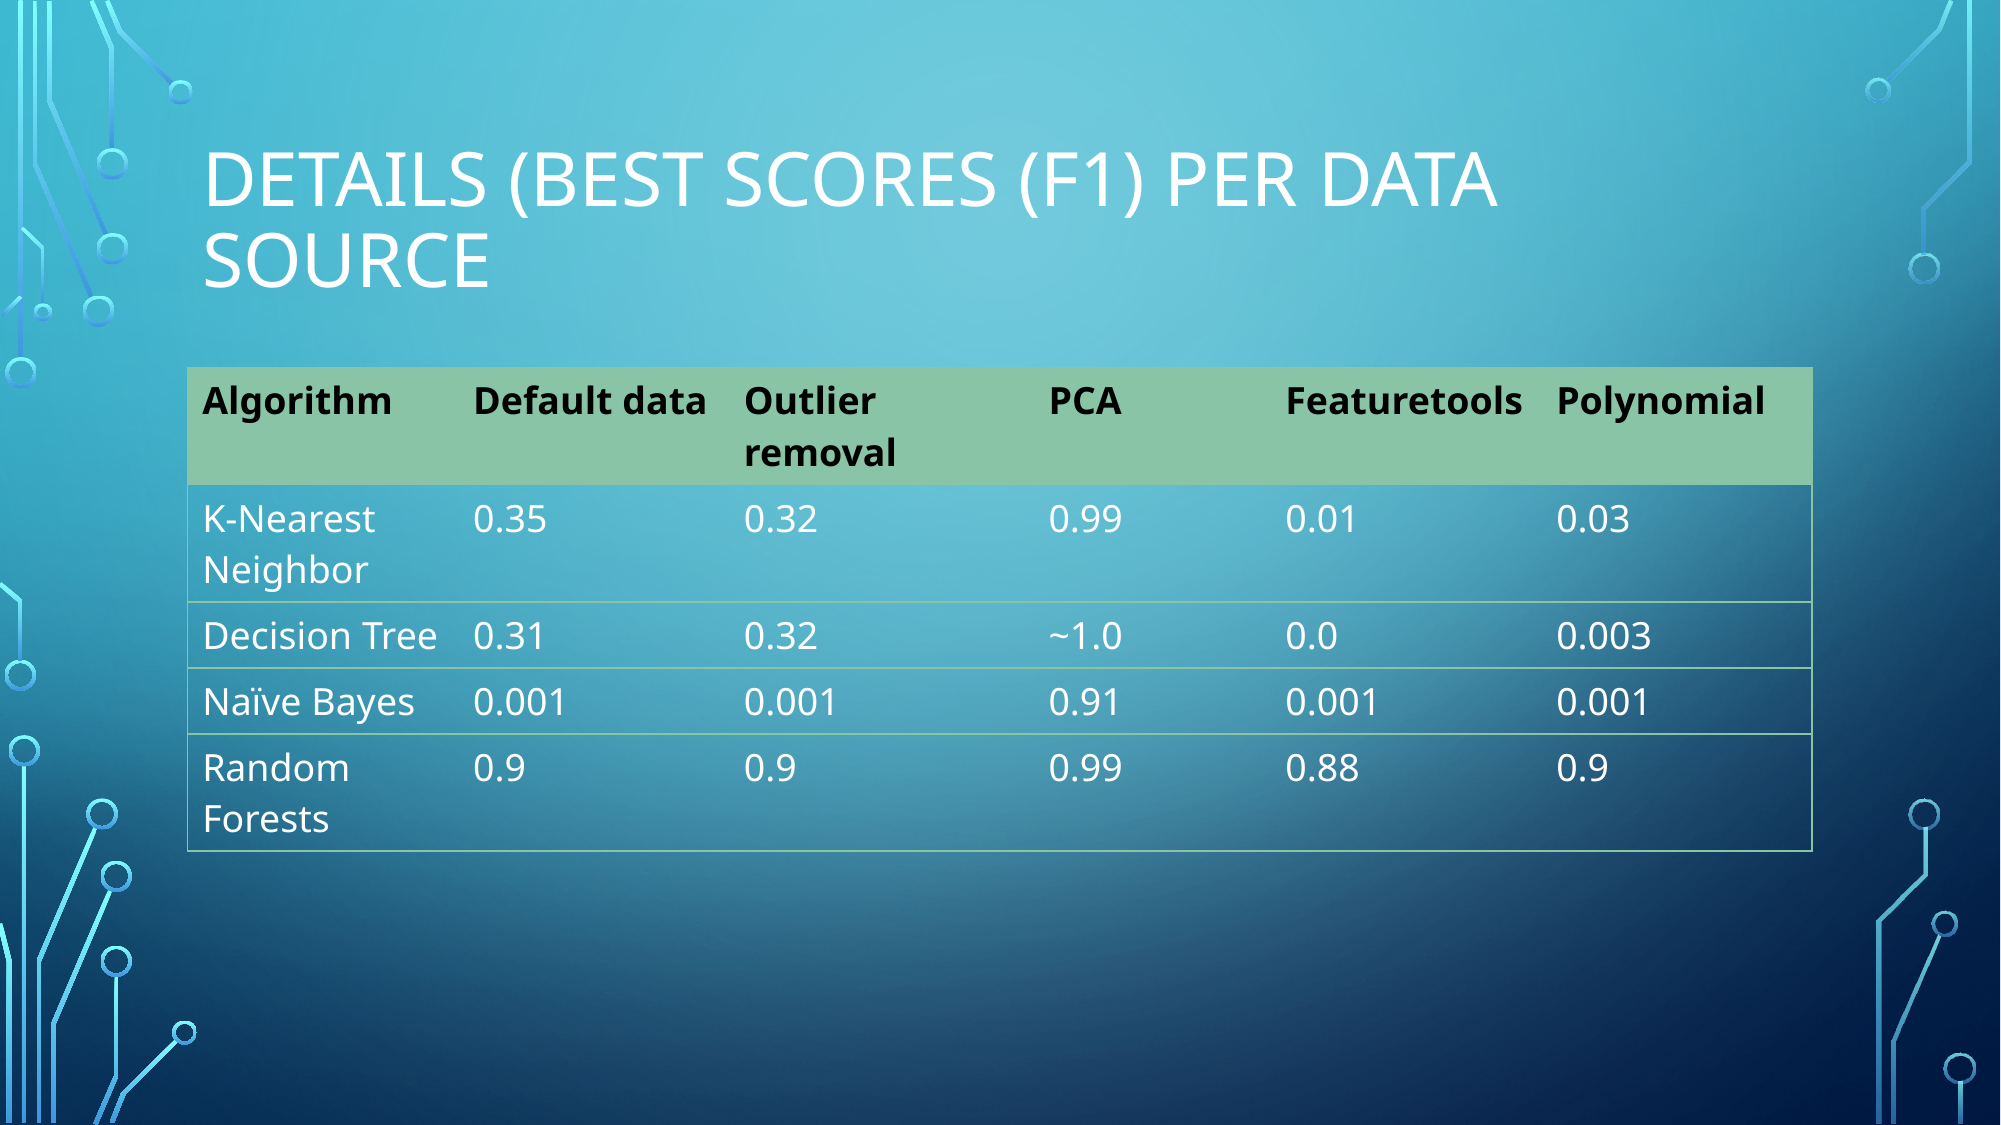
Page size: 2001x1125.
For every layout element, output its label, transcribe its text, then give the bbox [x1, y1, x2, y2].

table_header Featuretools [1271, 368, 1541, 484]
table_cell 0.91 [1033, 669, 1271, 733]
table_cell 0.9 [729, 735, 1033, 850]
table_cell 0.001 [458, 669, 729, 733]
table_cell 0.31 [458, 603, 729, 667]
table_cell 0.03 [1541, 485, 1811, 601]
table_cell 0.88 [1271, 735, 1541, 850]
table_cell 0.001 [1271, 669, 1541, 733]
table_cell 0.32 [729, 603, 1033, 667]
table_cell K-Nearest Neighbor [188, 485, 458, 601]
table_header Polynomial [1541, 368, 1811, 484]
table_cell 0.9 [1541, 735, 1811, 850]
table_cell Random Forests [188, 735, 458, 850]
table_header PCA [1033, 368, 1271, 484]
table_cell 0.32 [729, 485, 1033, 601]
table_cell 0.001 [1541, 669, 1811, 733]
table_cell 0.99 [1033, 735, 1271, 850]
table_cell 0.003 [1541, 603, 1811, 667]
title Details (Best scores (F1) per data source [187, 101, 1813, 344]
table_cell ~1.0 [1033, 603, 1271, 667]
table_cell Decision Tree [188, 603, 458, 667]
table_cell 0.99 [1033, 485, 1271, 601]
table_cell 0.001 [729, 669, 1033, 733]
table_cell Naïve Bayes [188, 669, 458, 733]
table_cell 0.9 [458, 735, 729, 850]
table_header Outlier removal [729, 368, 1033, 484]
table_cell 0.01 [1271, 485, 1541, 601]
table_header Algorithm [188, 368, 458, 484]
table_cell 0.0 [1271, 603, 1541, 667]
table_cell 0.35 [458, 485, 729, 601]
table_header Default data [458, 368, 729, 484]
